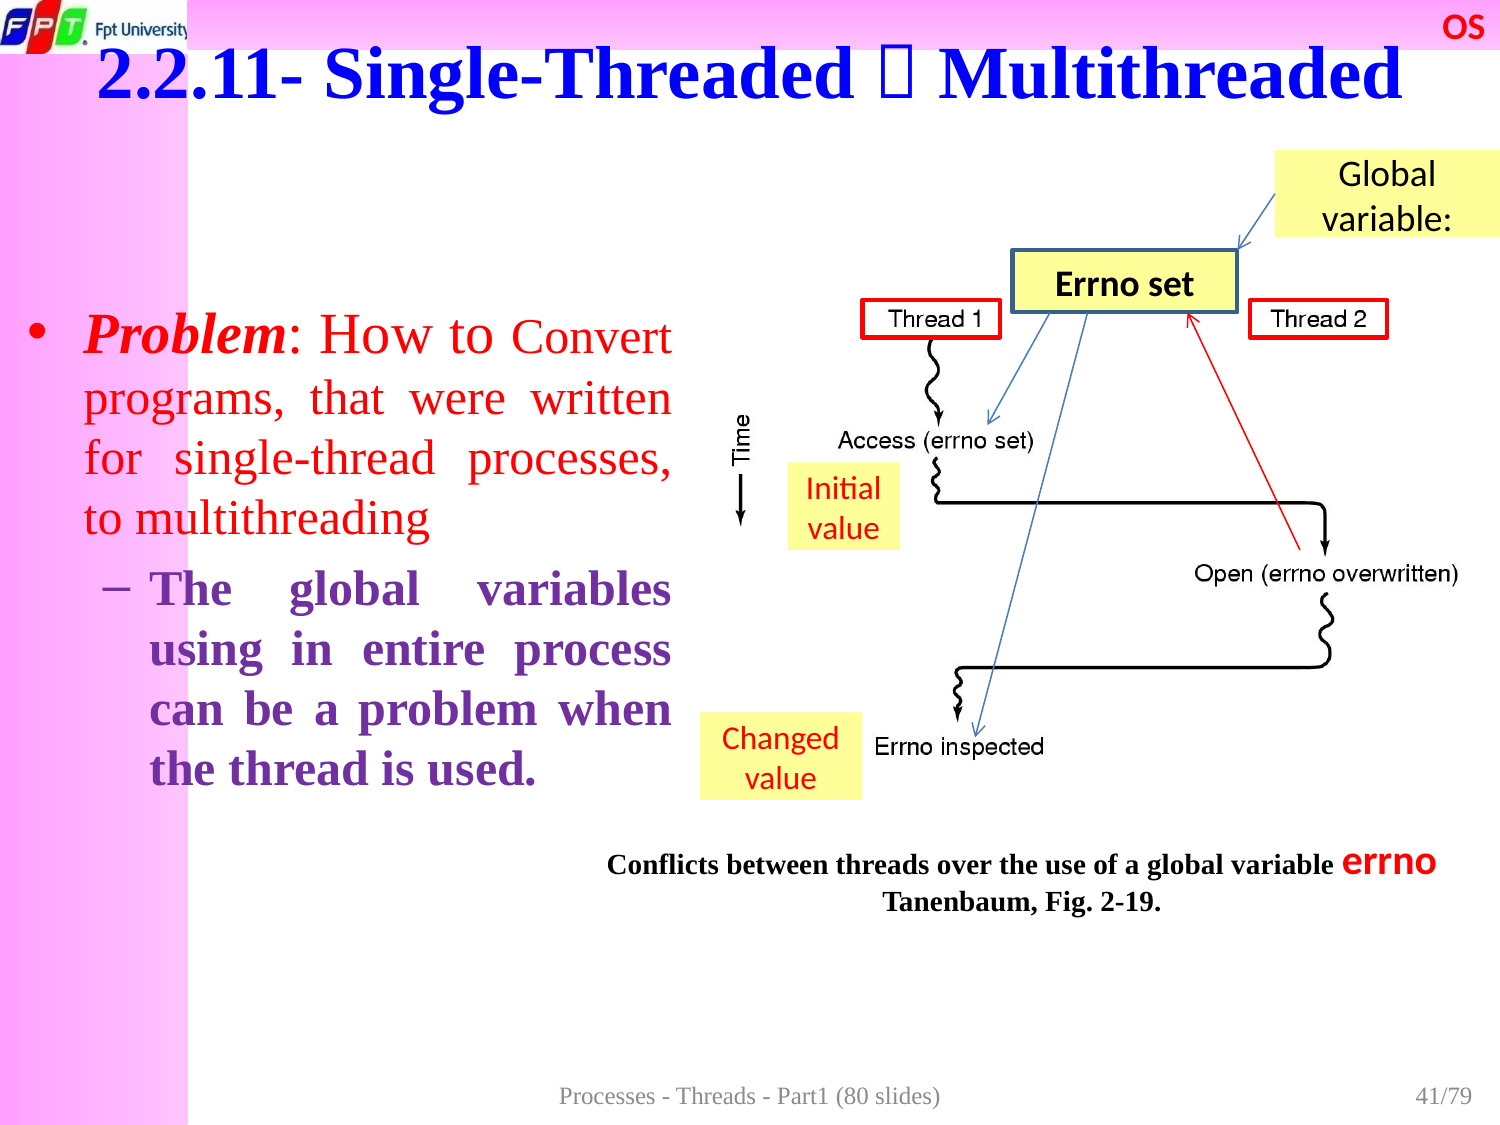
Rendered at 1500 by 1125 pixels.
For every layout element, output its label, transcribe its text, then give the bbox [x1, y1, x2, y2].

title 2.2.11- Single-Threaded  Multithreaded [0, 0, 1500, 138]
footer Processes - Threads - Part1 (80 slides) [512, 1074, 988, 1116]
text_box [699, 149, 1500, 801]
list Problem: How to Convert programs, that were written for single-thread processes, to multithreading The global variables using in entire process can be a problem when the thread is used. [12, 287, 688, 863]
text_box Conflicts between threads over the use of a global variable errno Tanenbaum, Fig. 2-19. [591, 825, 1453, 925]
slide_number 41/79 [1137, 1074, 1488, 1116]
